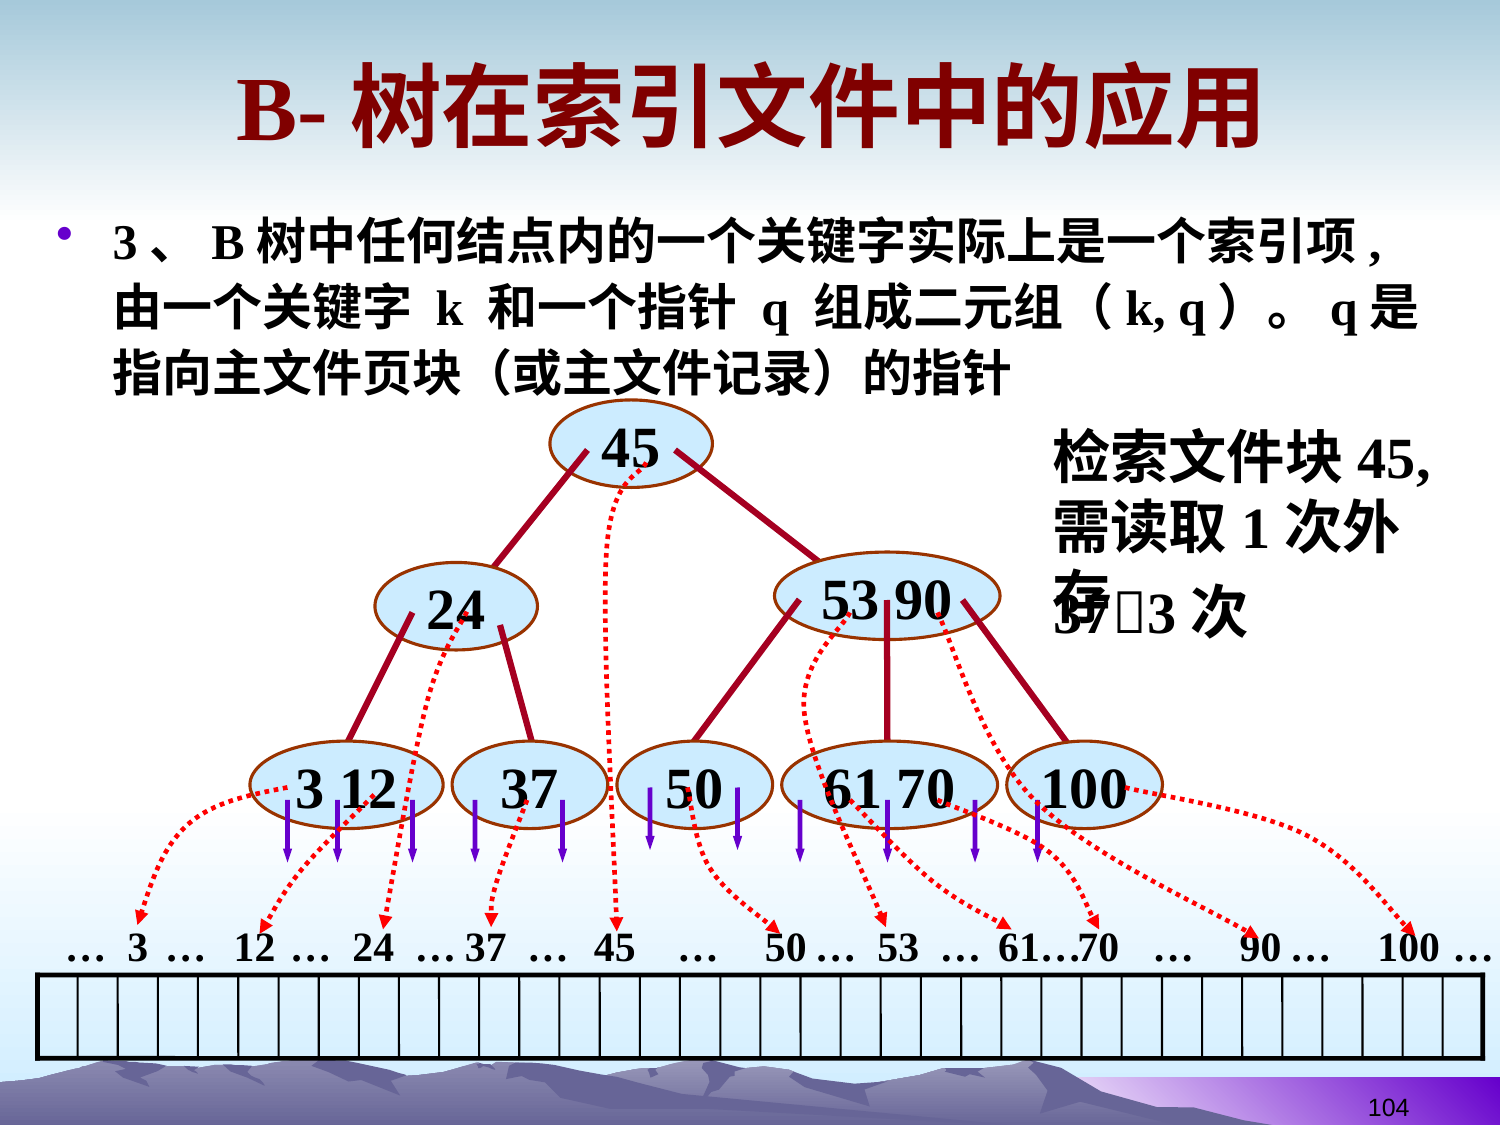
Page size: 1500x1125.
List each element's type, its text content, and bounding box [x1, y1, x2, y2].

text_box [78, 978, 117, 1058]
text_box [1323, 976, 1362, 1058]
text_box [1403, 978, 1442, 1058]
text_box [795, 799, 805, 863]
text_box [198, 978, 238, 1058]
text_box [937, 612, 1259, 939]
text_box … [924, 912, 1000, 978]
title B-树在索引文件中的应用 [76, 18, 1428, 188]
text_box 70 [1100, 912, 1137, 978]
text_box … [1024, 912, 1100, 978]
text_box [359, 978, 398, 1058]
text_box [761, 978, 800, 1058]
text_box 53 [875, 912, 924, 978]
text_box 45 [588, 912, 655, 978]
text_box 37 [452, 741, 608, 829]
text_box [558, 799, 567, 863]
text_box 100 [1038, 805, 1066, 828]
text_box [379, 611, 467, 930]
text_box [1124, 787, 1416, 936]
text_box 50 [749, 912, 799, 978]
text_box [921, 978, 961, 1058]
text_box 24 [374, 562, 538, 650]
text_box [259, 794, 375, 934]
text_box [680, 978, 720, 1058]
text_box [600, 978, 639, 1058]
text_box [962, 978, 1001, 1058]
text_box [1243, 978, 1282, 1058]
text_box [1122, 978, 1161, 1058]
text_box … [274, 912, 350, 978]
text_box [605, 462, 647, 932]
text_box [283, 799, 292, 863]
text_box [38, 976, 77, 1058]
text_box … [399, 912, 475, 978]
text_box 90 [1224, 912, 1274, 978]
text_box [333, 840, 342, 863]
text_box 24 [350, 912, 399, 978]
text_box [883, 840, 892, 863]
text_box [970, 831, 980, 863]
text_box [1002, 978, 1041, 1058]
text_box [1042, 978, 1081, 1058]
text_box 45 [549, 399, 713, 488]
text_box [874, 819, 1012, 930]
text_box [1082, 978, 1121, 1058]
text_box 3 12 [413, 761, 444, 817]
text_box [937, 799, 1100, 930]
text_box [118, 978, 157, 1058]
text_box … [799, 912, 875, 978]
text_box … [662, 912, 738, 978]
text_box 61 [1000, 912, 1024, 978]
text_box [470, 799, 480, 863]
text_box 53 90 [774, 552, 1001, 640]
text_box 检索文件块45, 需读取1次外存 [1037, 412, 1463, 638]
text_box [645, 787, 655, 850]
text_box [480, 978, 519, 1058]
text_box … [512, 912, 588, 978]
text_box 3 [125, 912, 149, 978]
text_box 61 70 [865, 741, 998, 829]
text_box 37 [475, 912, 512, 978]
text_box [520, 978, 559, 1058]
text_box 373次 [1038, 567, 1464, 653]
text_box [158, 978, 197, 1058]
text_box 100 [1006, 772, 1037, 820]
text_box [399, 978, 439, 1058]
text_box [279, 978, 318, 1058]
text_box 50 [625, 741, 773, 829]
slide_number 104 [1074, 1059, 1426, 1125]
text_box … [49, 912, 125, 978]
text_box [1283, 978, 1322, 1058]
text_box [135, 787, 288, 925]
text_box [640, 976, 679, 1058]
text_box [485, 799, 528, 928]
list 3、B树中任何结点内的一个关键字实际上是一个索引项, 由一个关键字 k 和一个指针 q 组成二元组（k, q）。q是指向主文件页块（或主文件记录）的指针 [41, 196, 1459, 975]
text_box [721, 976, 760, 1058]
text_box … [1274, 912, 1350, 978]
text_box [440, 978, 479, 1058]
text_box [319, 978, 358, 1058]
text_box [1161, 978, 1202, 1058]
text_box 3 12 [249, 741, 415, 829]
text_box … [1437, 912, 1500, 978]
text_box [801, 978, 840, 1058]
text_box … [149, 912, 225, 978]
text_box [560, 978, 599, 1058]
text_box 61 70 [781, 754, 840, 824]
text_box [1363, 978, 1402, 1058]
text_box 100 [1067, 741, 1163, 816]
text_box [239, 978, 278, 1058]
text_box [841, 978, 880, 1058]
text_box 12 [225, 912, 274, 978]
text_box [408, 820, 417, 863]
text_box [687, 787, 781, 934]
text_box [803, 612, 888, 928]
text_box [1443, 978, 1482, 1058]
text_box … [1137, 912, 1213, 978]
text_box 100 [1362, 912, 1437, 978]
text_box [733, 787, 742, 850]
text_box [1203, 976, 1242, 1058]
text_box [881, 978, 920, 1058]
